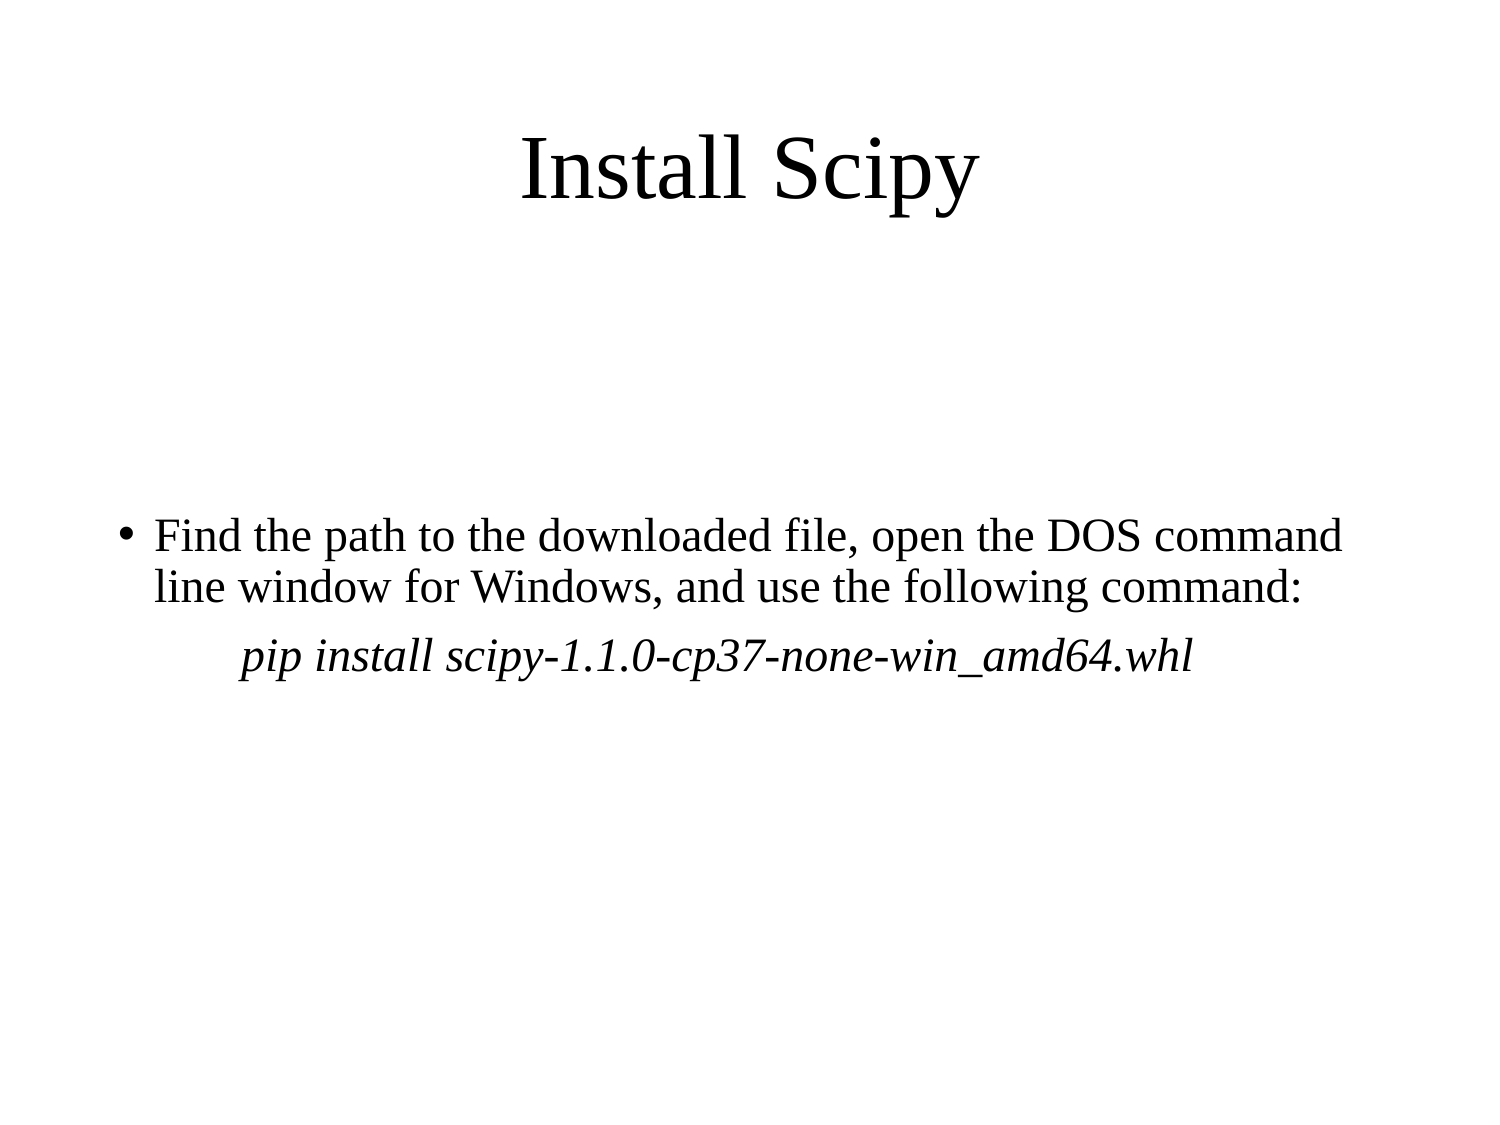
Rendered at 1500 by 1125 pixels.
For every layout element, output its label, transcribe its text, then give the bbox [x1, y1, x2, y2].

list Find the path to the downloaded file, open the DOS command line window for Windows, and use the following command: pip install scipy-1.1.0-cp37-none-win_amd64.whl [103, 502, 1397, 725]
title Install Scipy [103, 59, 1397, 278]
